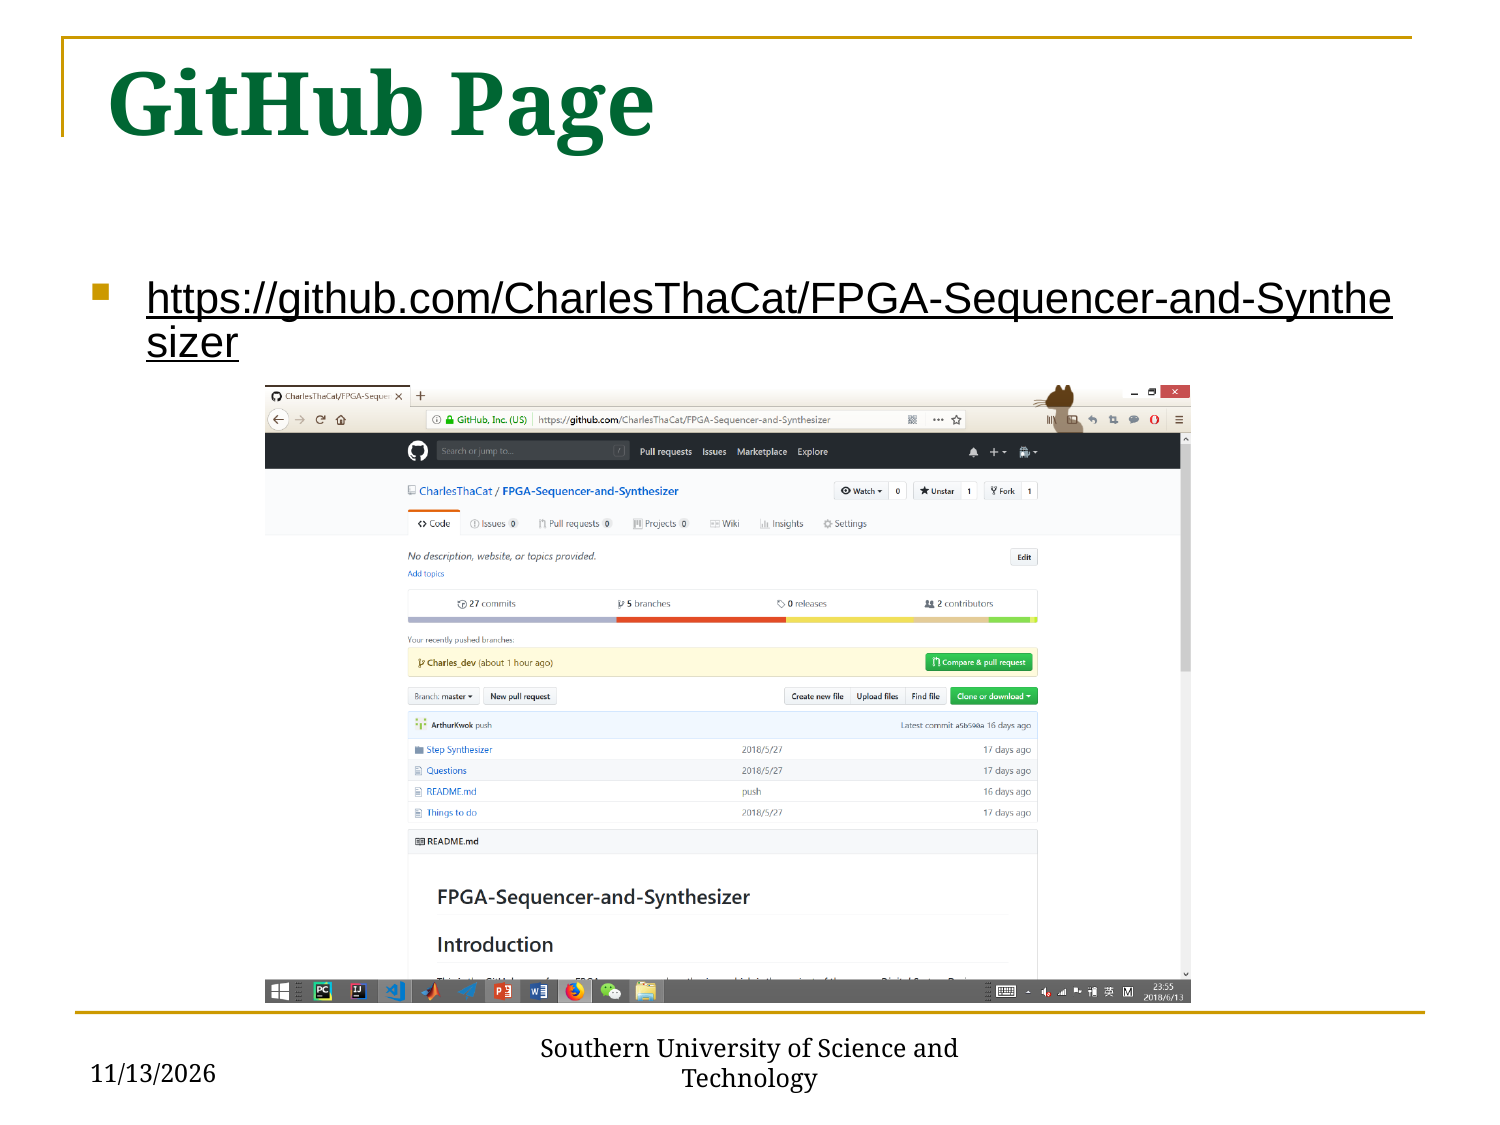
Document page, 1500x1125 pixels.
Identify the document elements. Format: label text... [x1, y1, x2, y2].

title GitHub Page [91, 59, 1442, 247]
text_box https://github.com/CharlesThaCat/FPGA-Sequencer-and-Synthesizer [74, 262, 1425, 1006]
picture [265, 385, 1192, 1003]
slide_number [74, 1023, 426, 1100]
footer Southern University of Science and Technology [501, 1024, 999, 1100]
